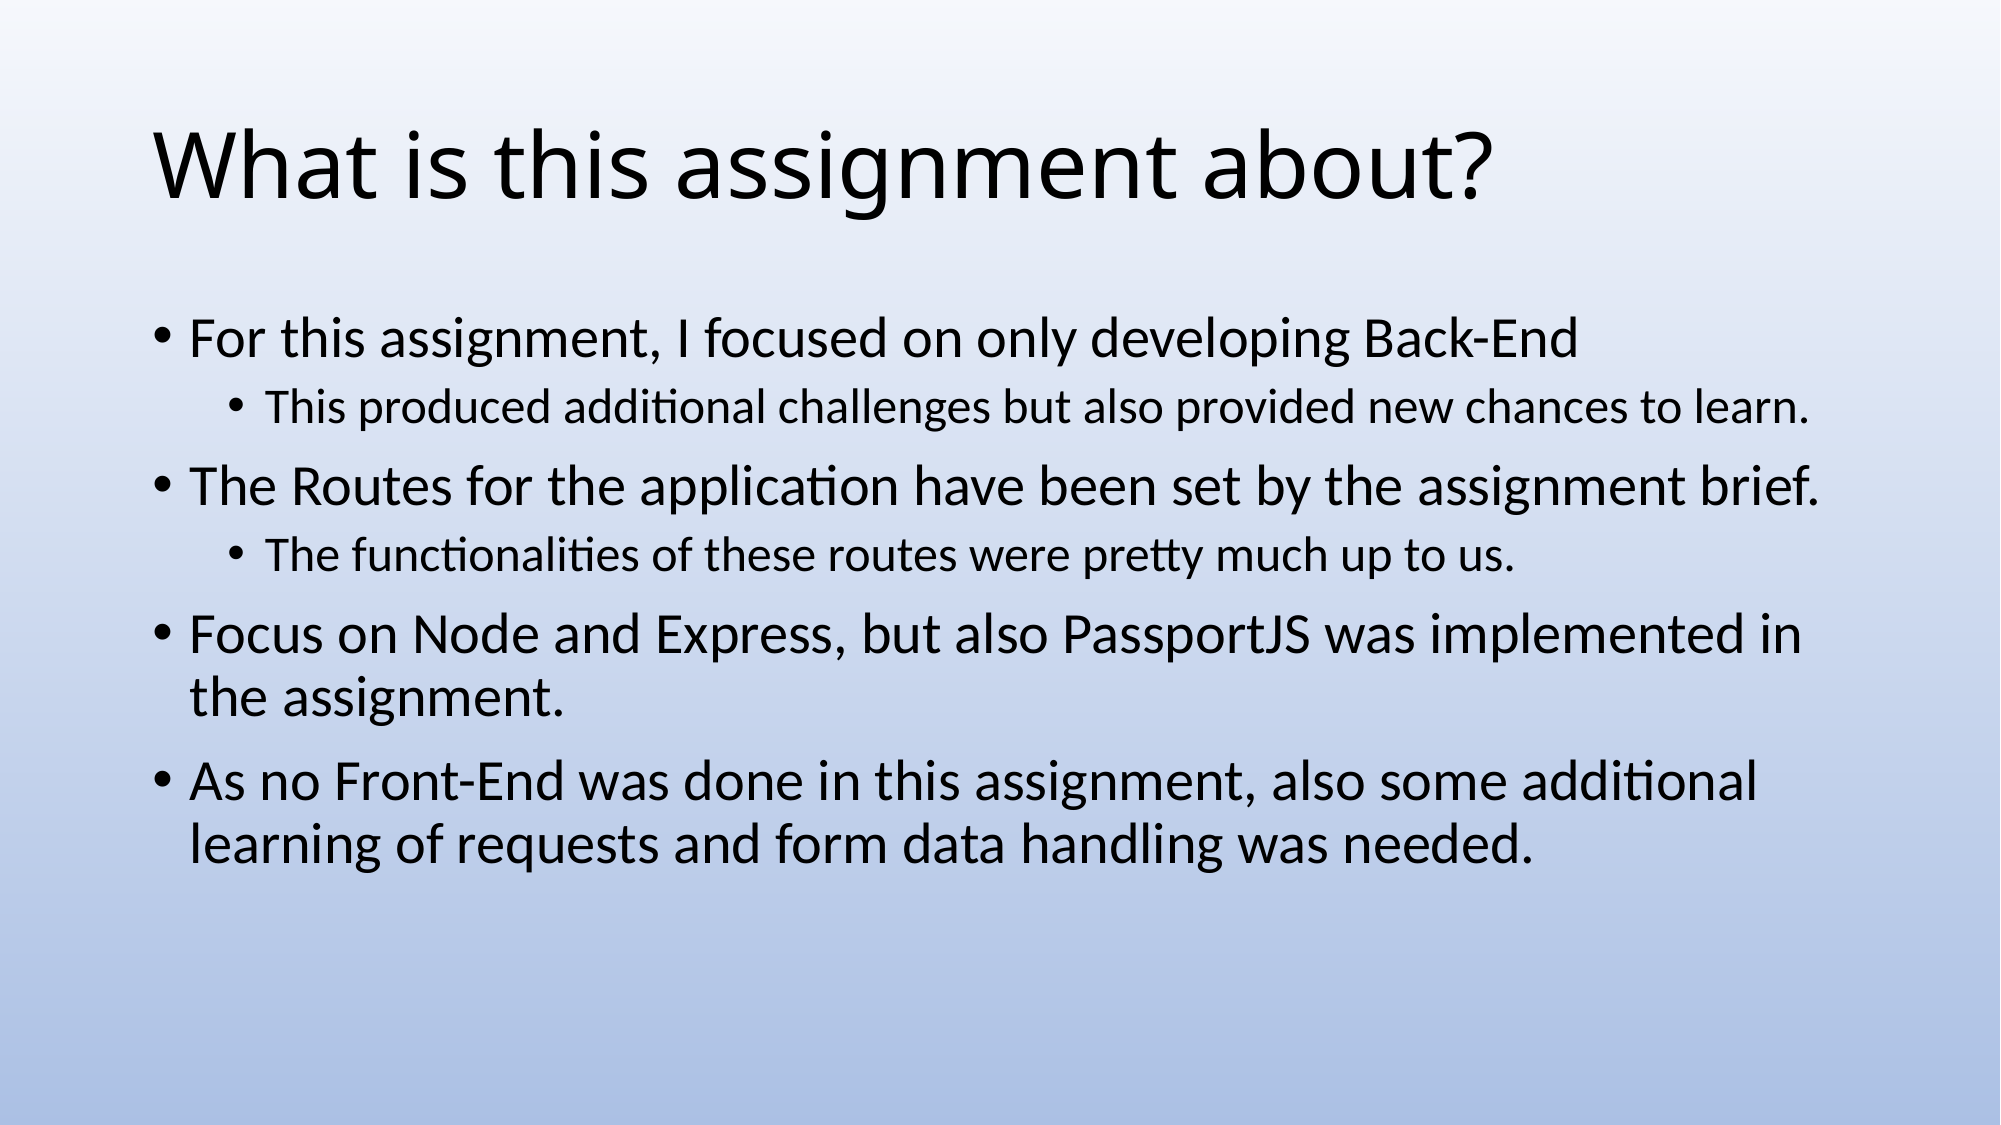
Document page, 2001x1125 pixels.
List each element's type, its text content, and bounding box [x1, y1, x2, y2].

title What is this assignment about? [137, 59, 1863, 278]
list For this assignment, I focused on only developing Back-End This produced additional challenges but also provided new chances to learn. The Routes for the application have been set by the assignment brief. The functionalities of these routes were pretty much up to us. Focus on Node and Express, but also PassportJS was implemented in the assignment. As no Front-End was done in this assignment, also some additional learning of requests and form data handling was needed. [137, 299, 1863, 1014]
